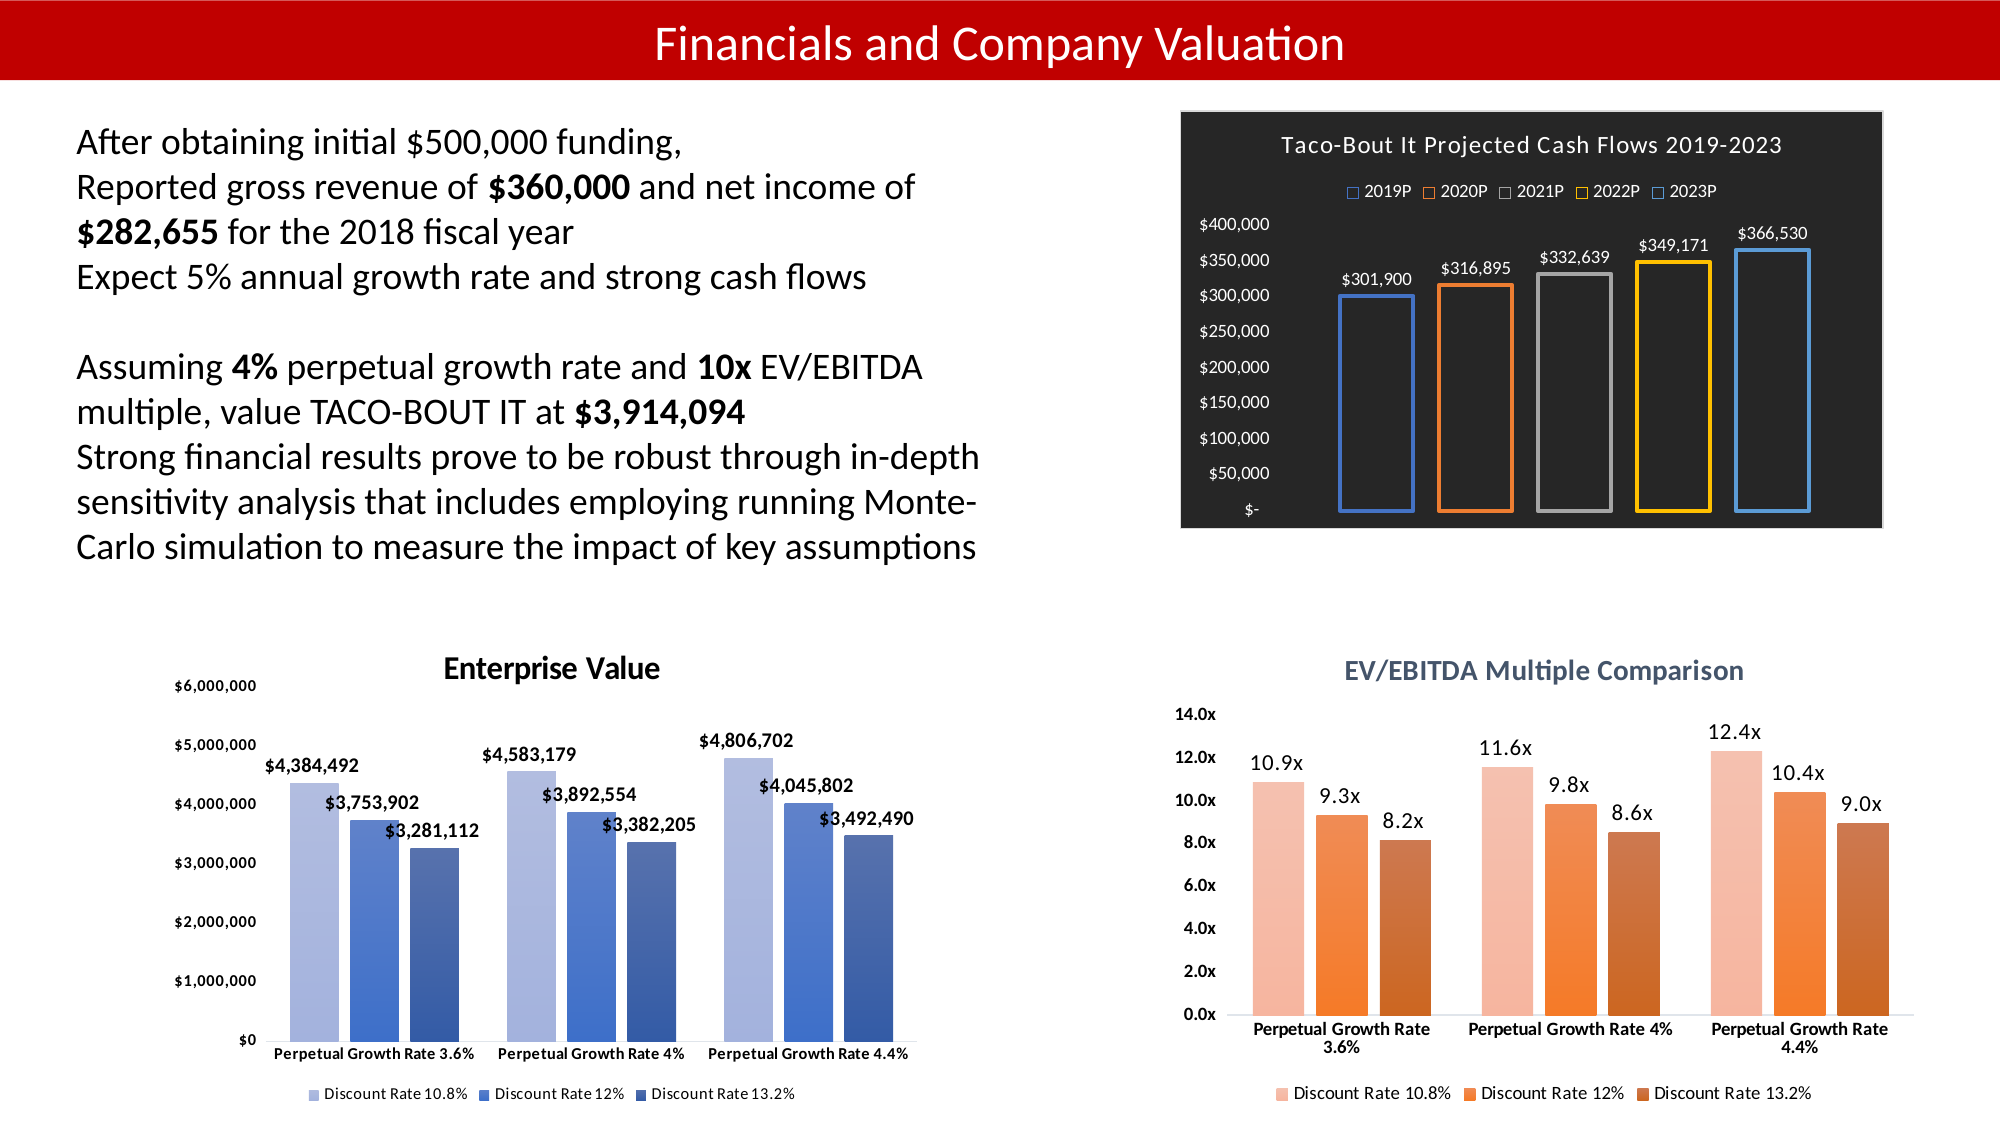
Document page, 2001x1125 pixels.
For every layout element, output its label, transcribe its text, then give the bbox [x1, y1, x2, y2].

text_box Financials and Company Valuation [0, 0, 2000, 81]
chart [1159, 632, 1930, 1110]
chart [174, 626, 919, 1110]
chart [1179, 109, 1884, 530]
text_box After obtaining initial $500,000 funding, Reported gross revenue of $360,000 and net income of $282,655 for the 2018 fiscal year Expect 5% annual growth rate and strong cash flows Assuming 4% perpetual growth rate and 10x EV/EBITDA multiple, value TACO-BOUT IT at $3,914,094 Strong financial results prove to be robust through in-depth sensitivity analysis that includes employing running Monte-Carlo simulation to measure the impact of key assumptions [61, 109, 1036, 575]
